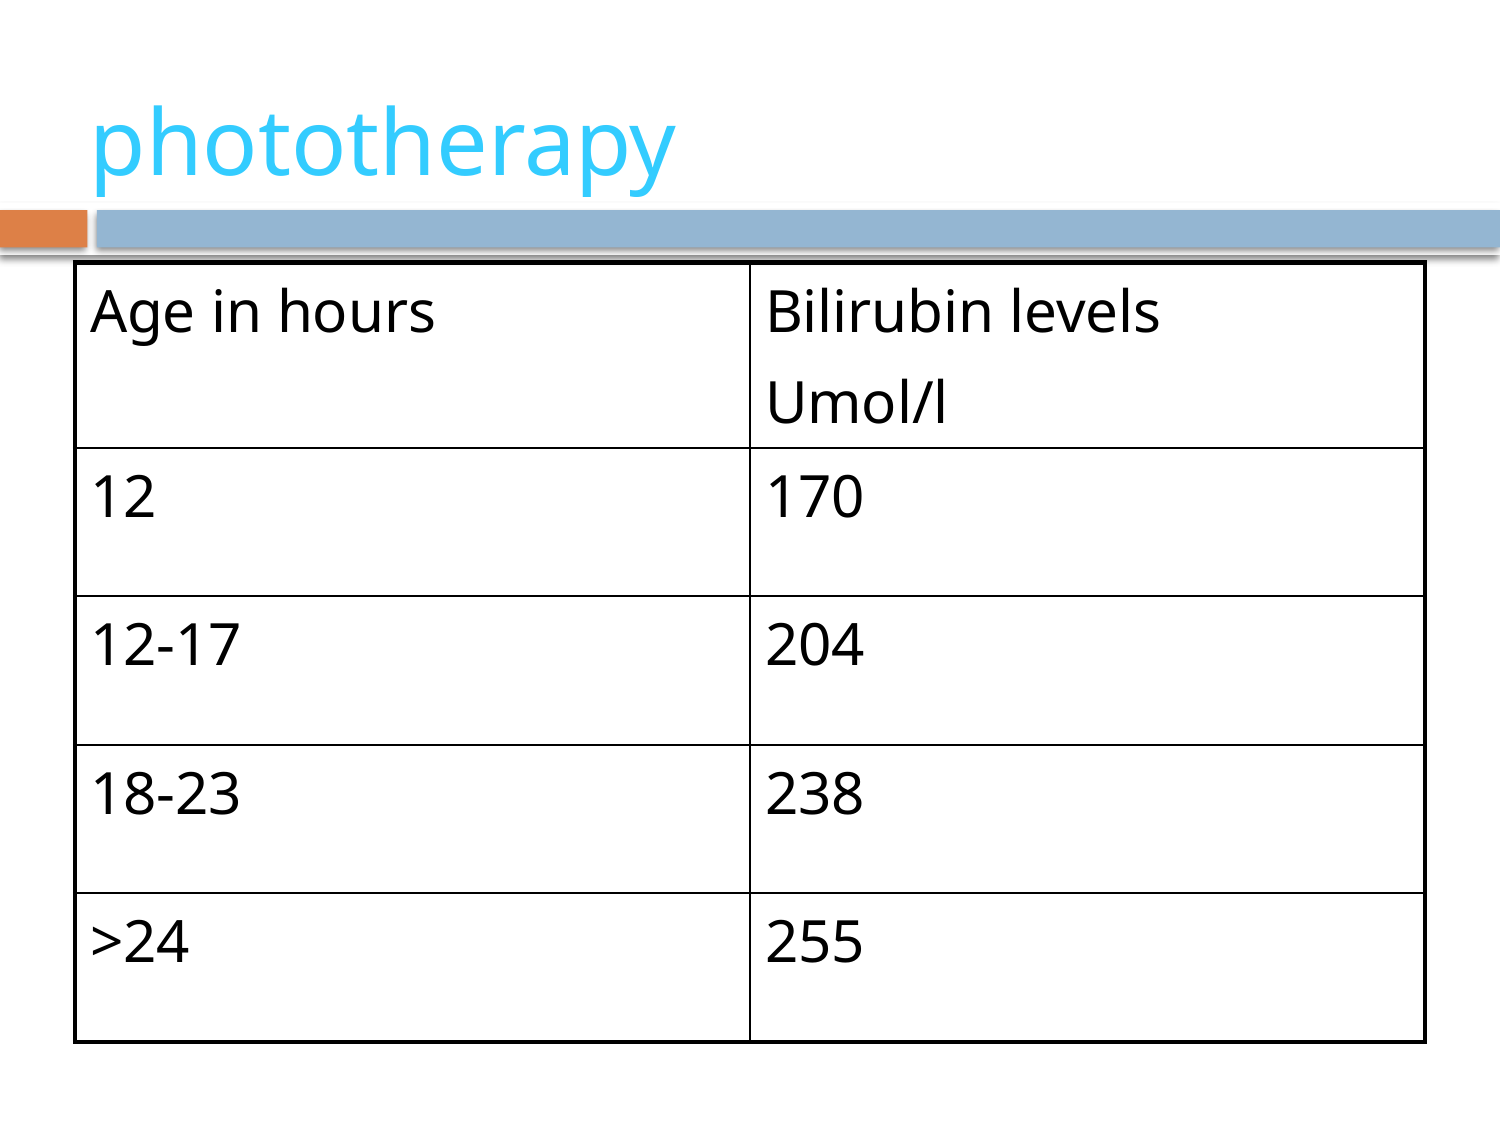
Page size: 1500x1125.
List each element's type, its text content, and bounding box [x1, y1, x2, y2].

table_cell 238 [751, 746, 1423, 892]
title phototherapy [75, 45, 1425, 233]
table_header Bilirubin levels Umol/l [751, 265, 1423, 447]
table_cell 12 [77, 449, 749, 595]
table_cell 170 [751, 449, 1423, 595]
table_cell 18-23 [77, 746, 749, 892]
table_cell 12-17 [77, 597, 749, 744]
table_cell 204 [751, 597, 1423, 744]
table_cell 255 [751, 894, 1423, 1040]
table_cell >24 [77, 894, 749, 1040]
table_header Age in hours [77, 265, 749, 447]
